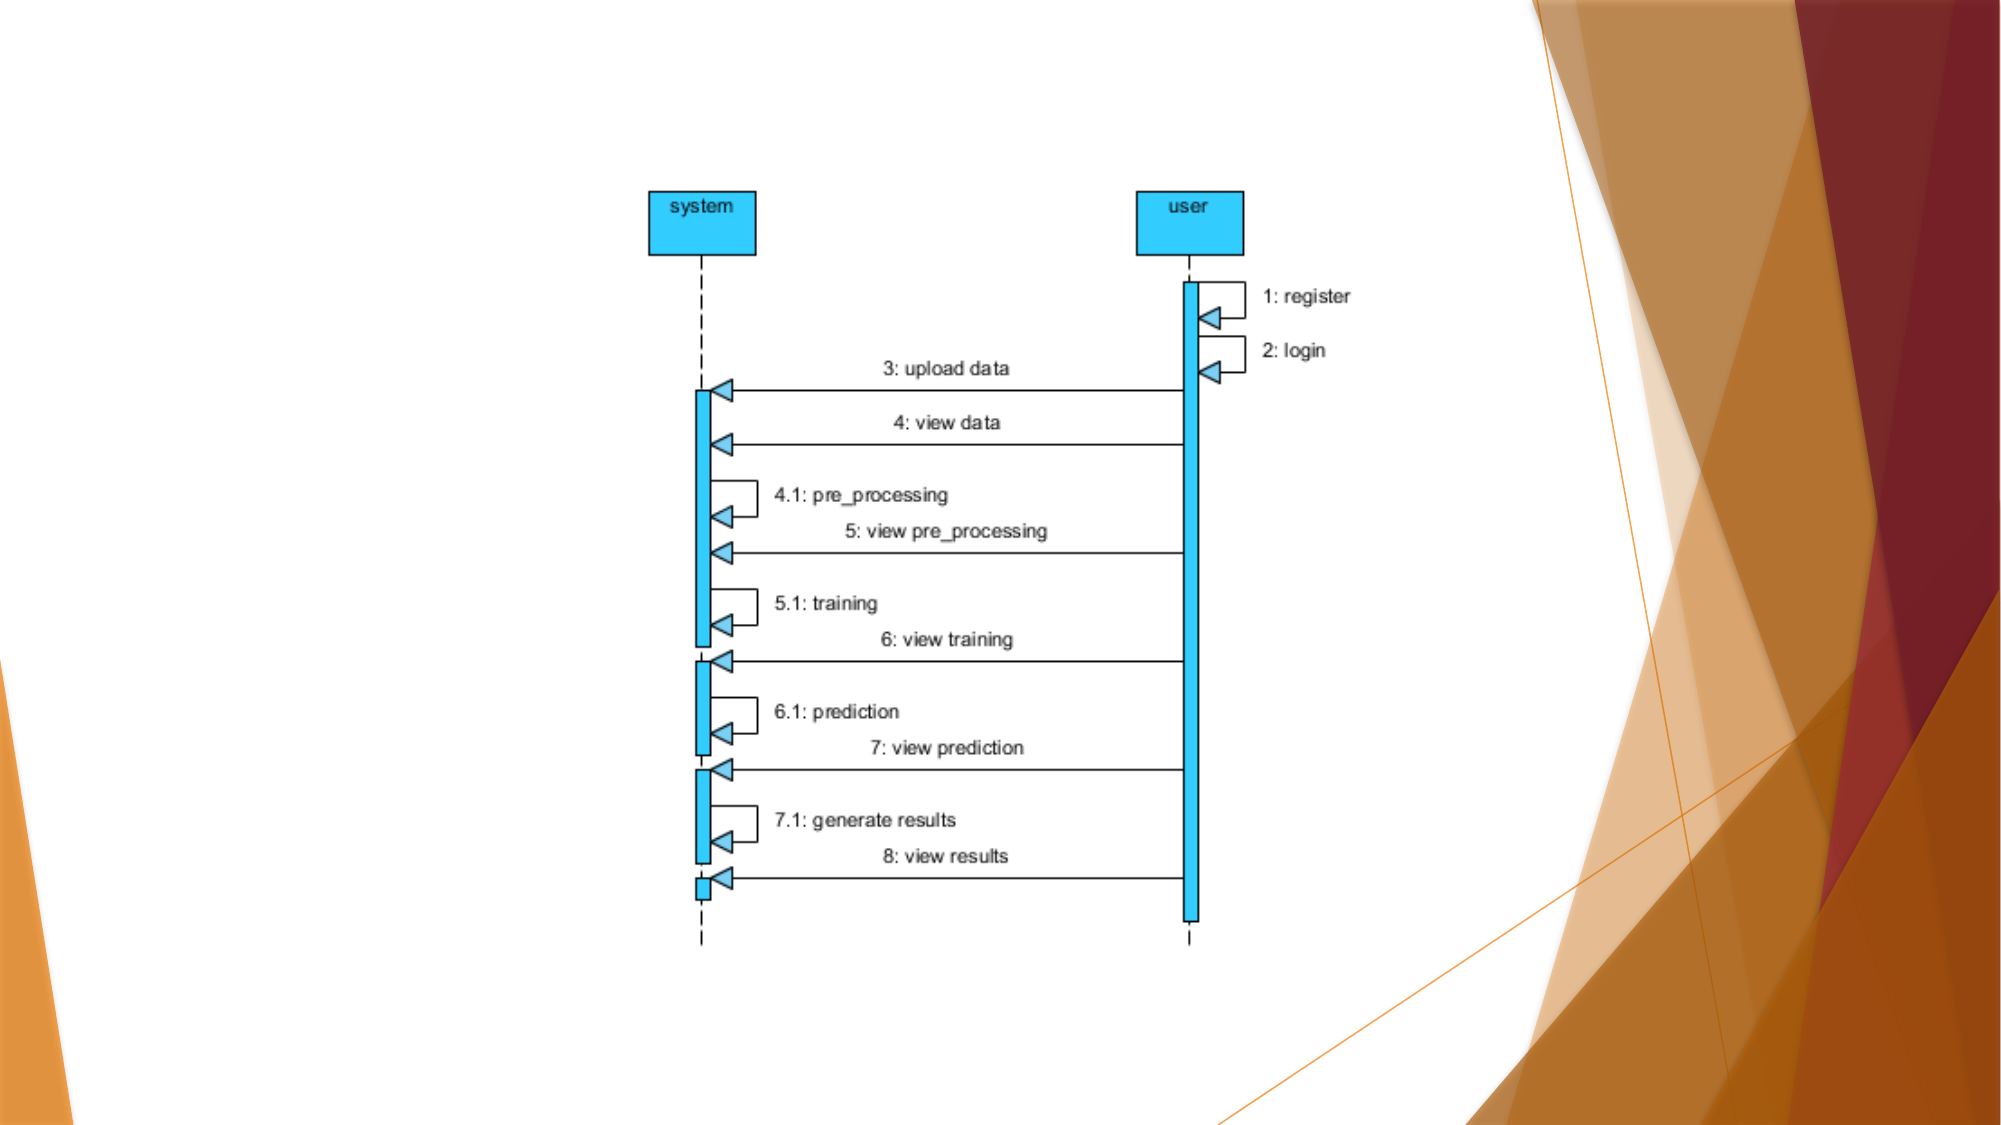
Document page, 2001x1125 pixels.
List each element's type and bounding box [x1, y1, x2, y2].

picture [635, 165, 1365, 960]
